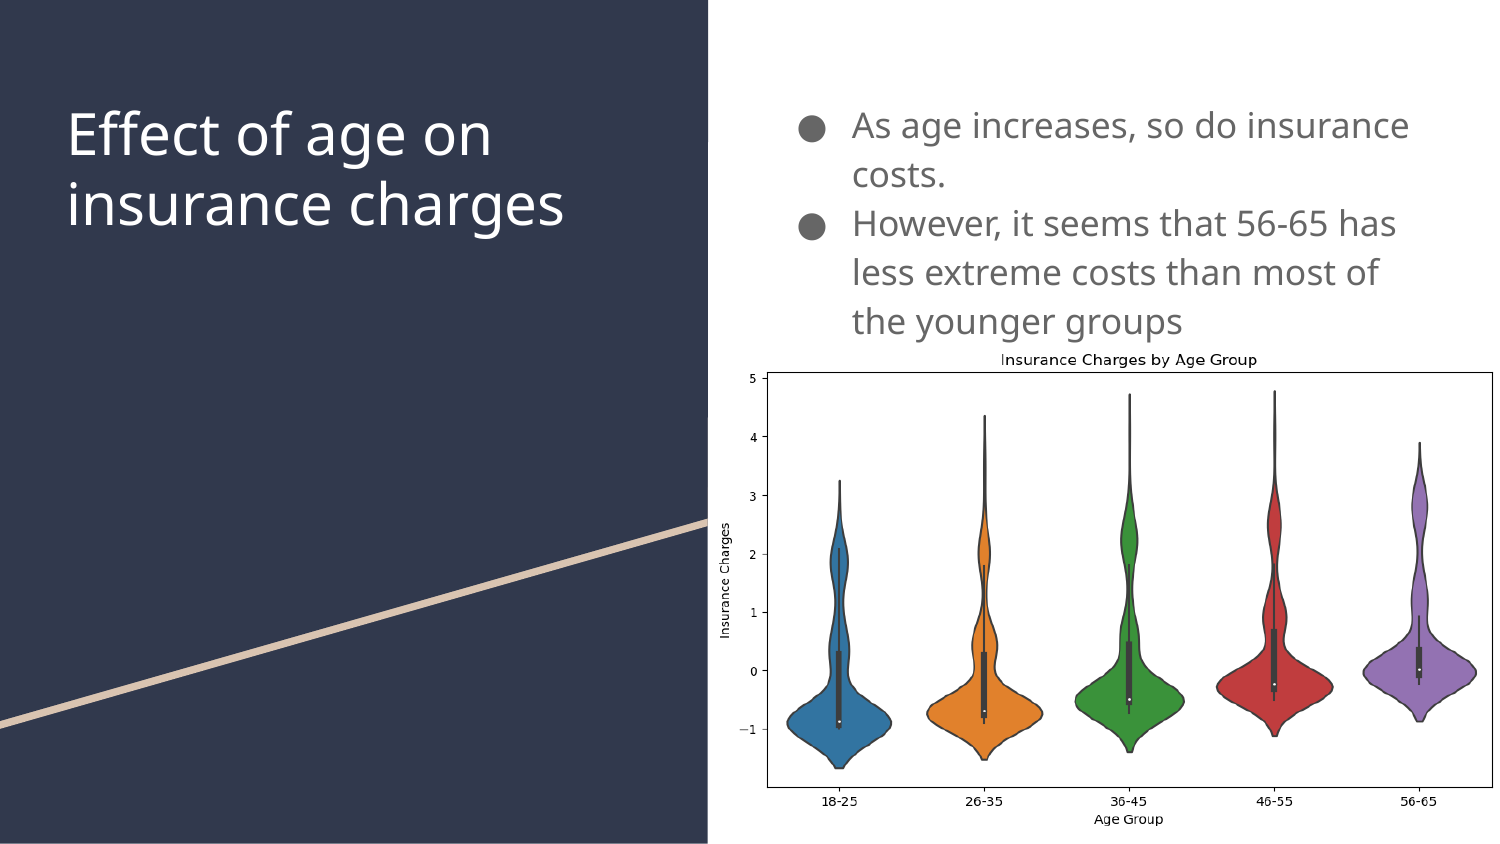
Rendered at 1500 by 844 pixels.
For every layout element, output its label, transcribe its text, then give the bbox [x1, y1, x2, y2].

picture [710, 345, 1500, 835]
title Effect of age on insurance charges [51, 82, 660, 494]
list As age increases, so do insurance costs. However, it seems that 56-65 has less extreme costs than most of the younger groups [761, 82, 1446, 343]
